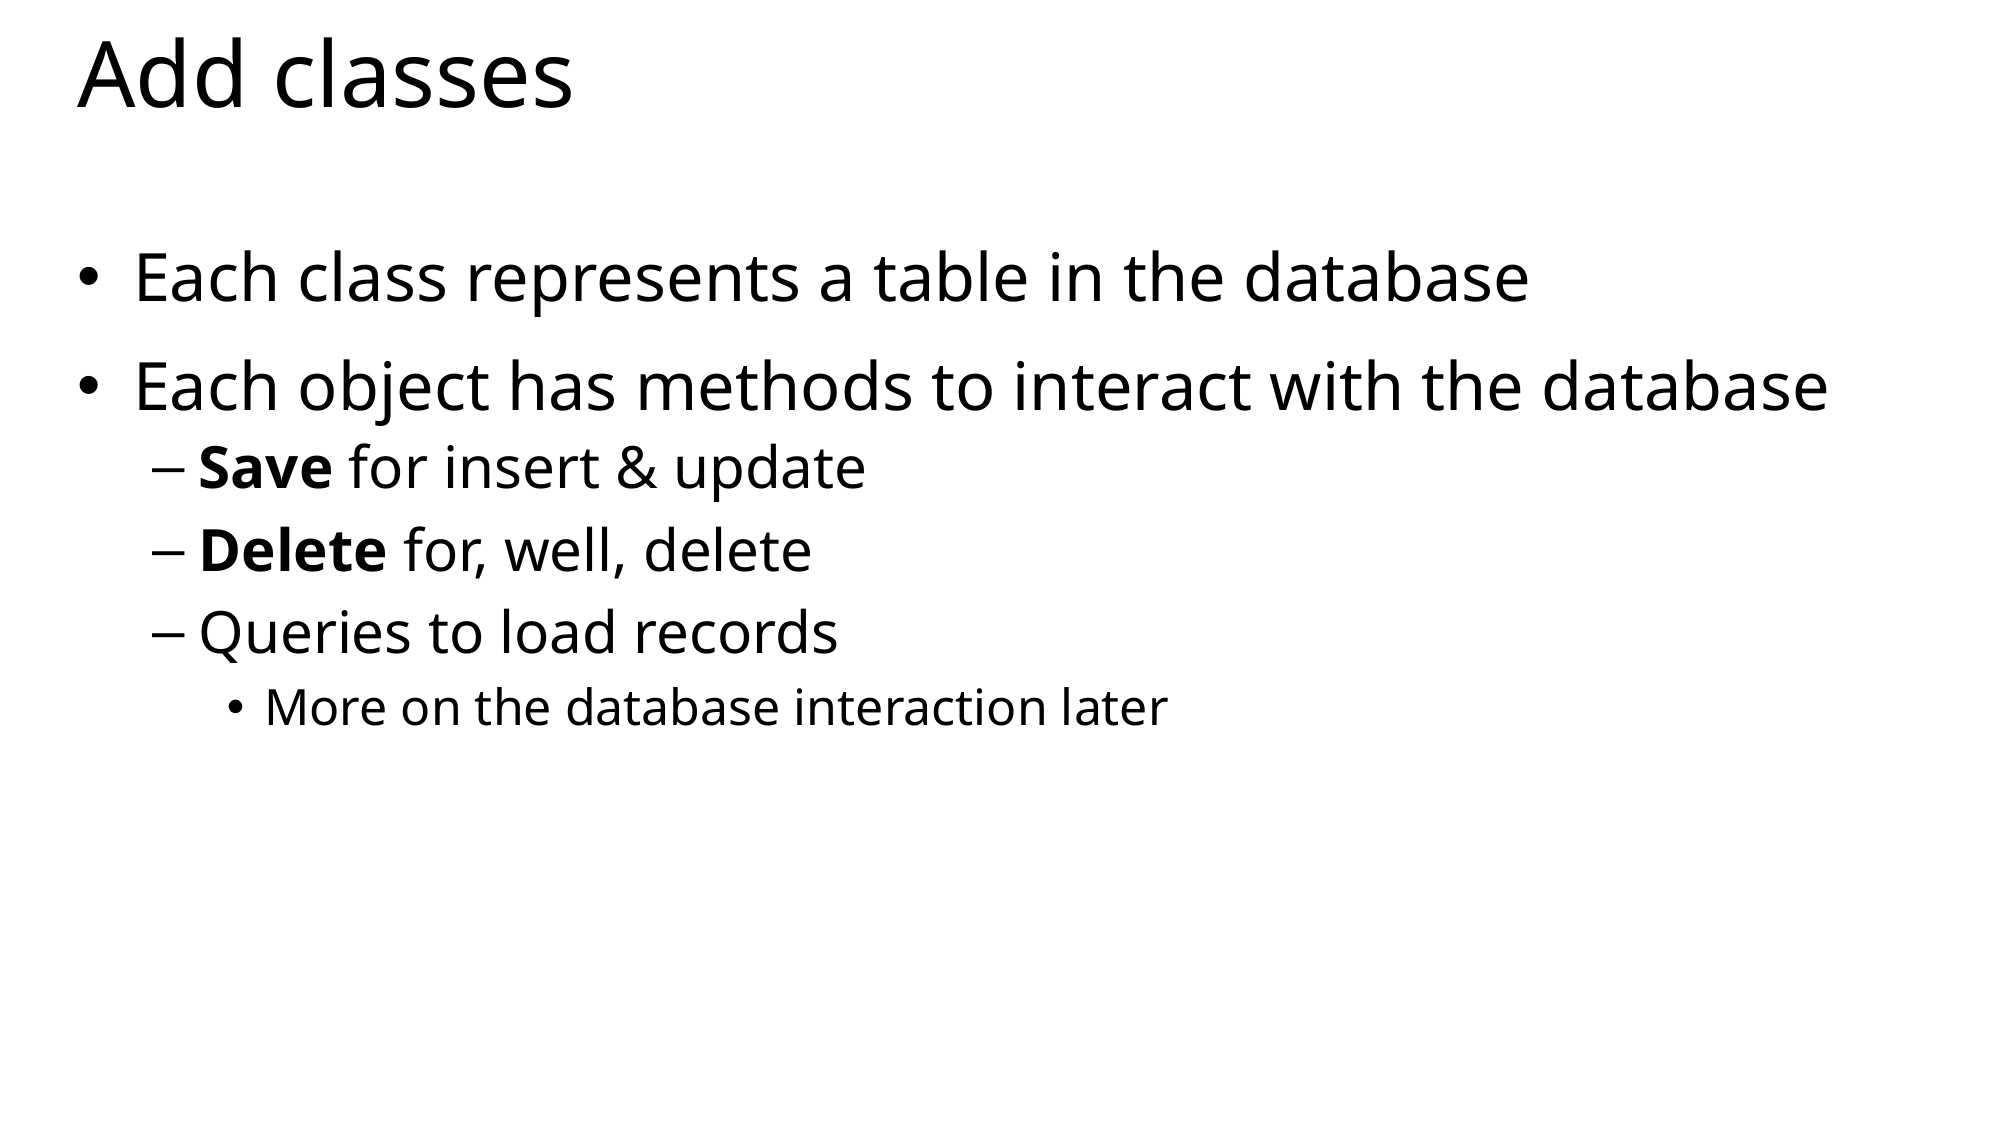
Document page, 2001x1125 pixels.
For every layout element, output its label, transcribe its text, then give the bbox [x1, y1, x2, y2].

title Add classes [62, 29, 1953, 205]
list Each class represents a table in the database Each object has methods to interact with the database Save for insert & update Delete for, well, delete Queries to load records More on the database interaction later [62, 227, 1953, 1096]
